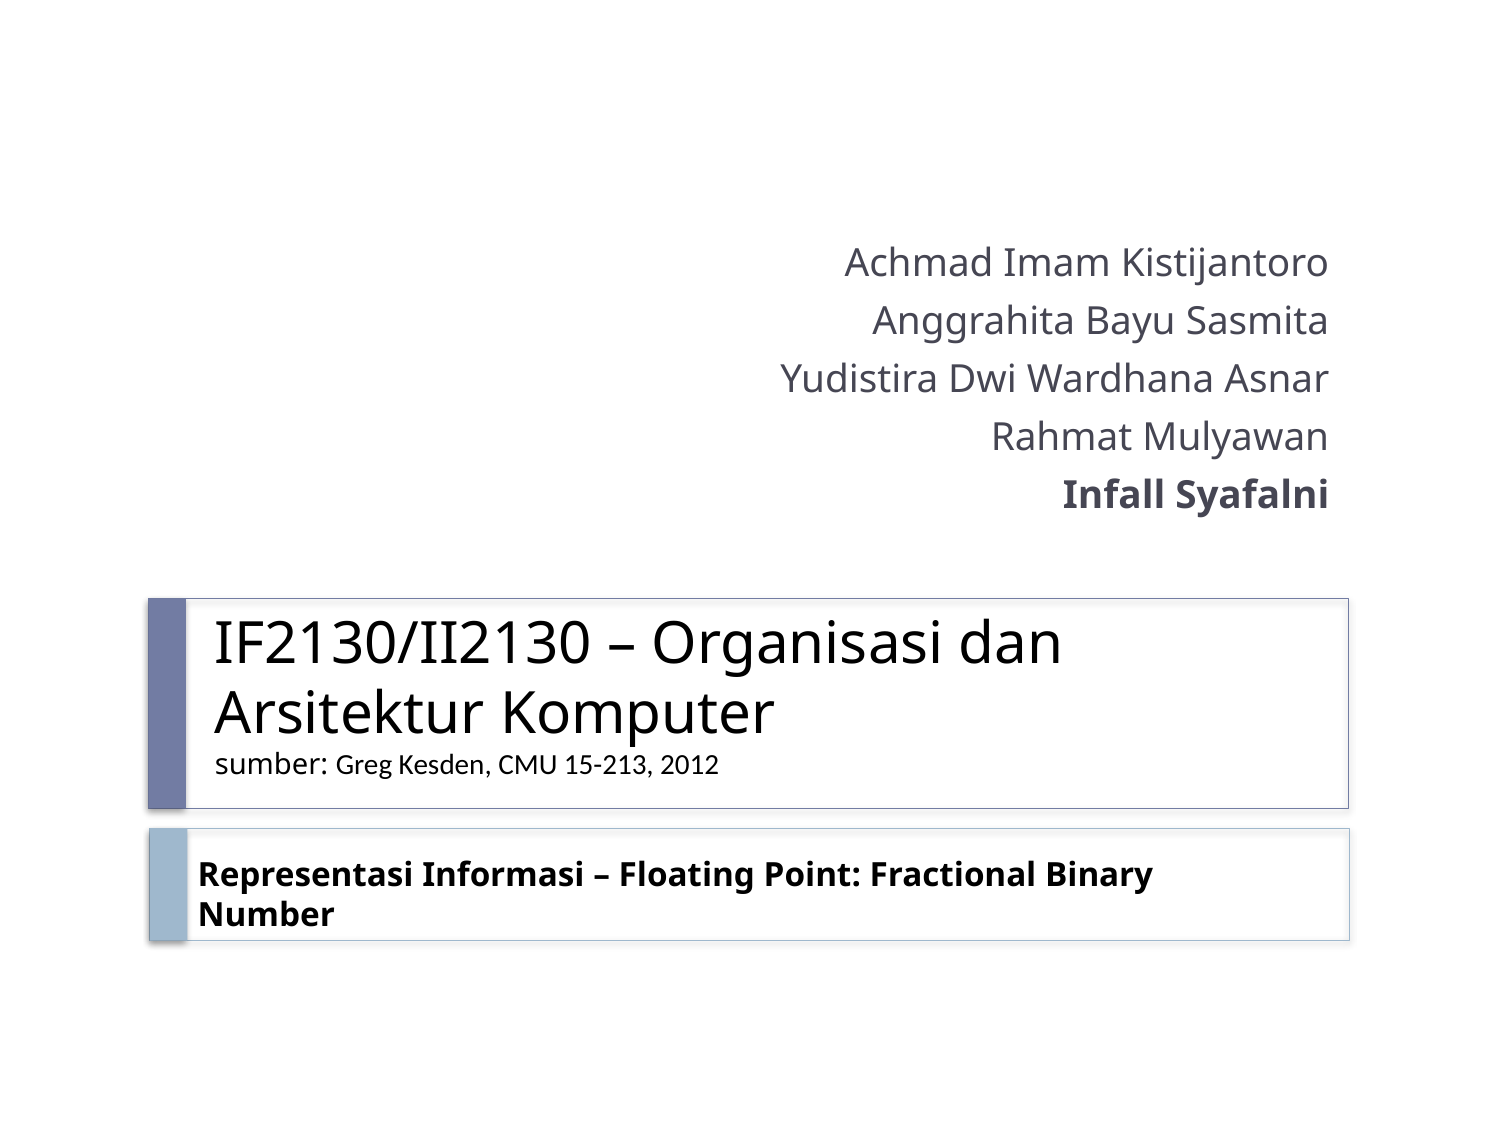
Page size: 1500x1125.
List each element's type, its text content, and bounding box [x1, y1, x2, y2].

text_box Representasi Informasi – Floating Point: Fractional Binary Number [182, 845, 1258, 941]
text_box Achmad Imam Kistijantoro Anggrahita Bayu Sasmita Yudistira Dwi Wardhana Asnar Rahmat Mulyawan Infall Syafalni [121, 229, 1345, 526]
title IF2130/II2130 – Organisasi dan Arsitektur Komputer sumber: Greg Kesden, CMU 15-213, 2012 [200, 597, 1325, 799]
